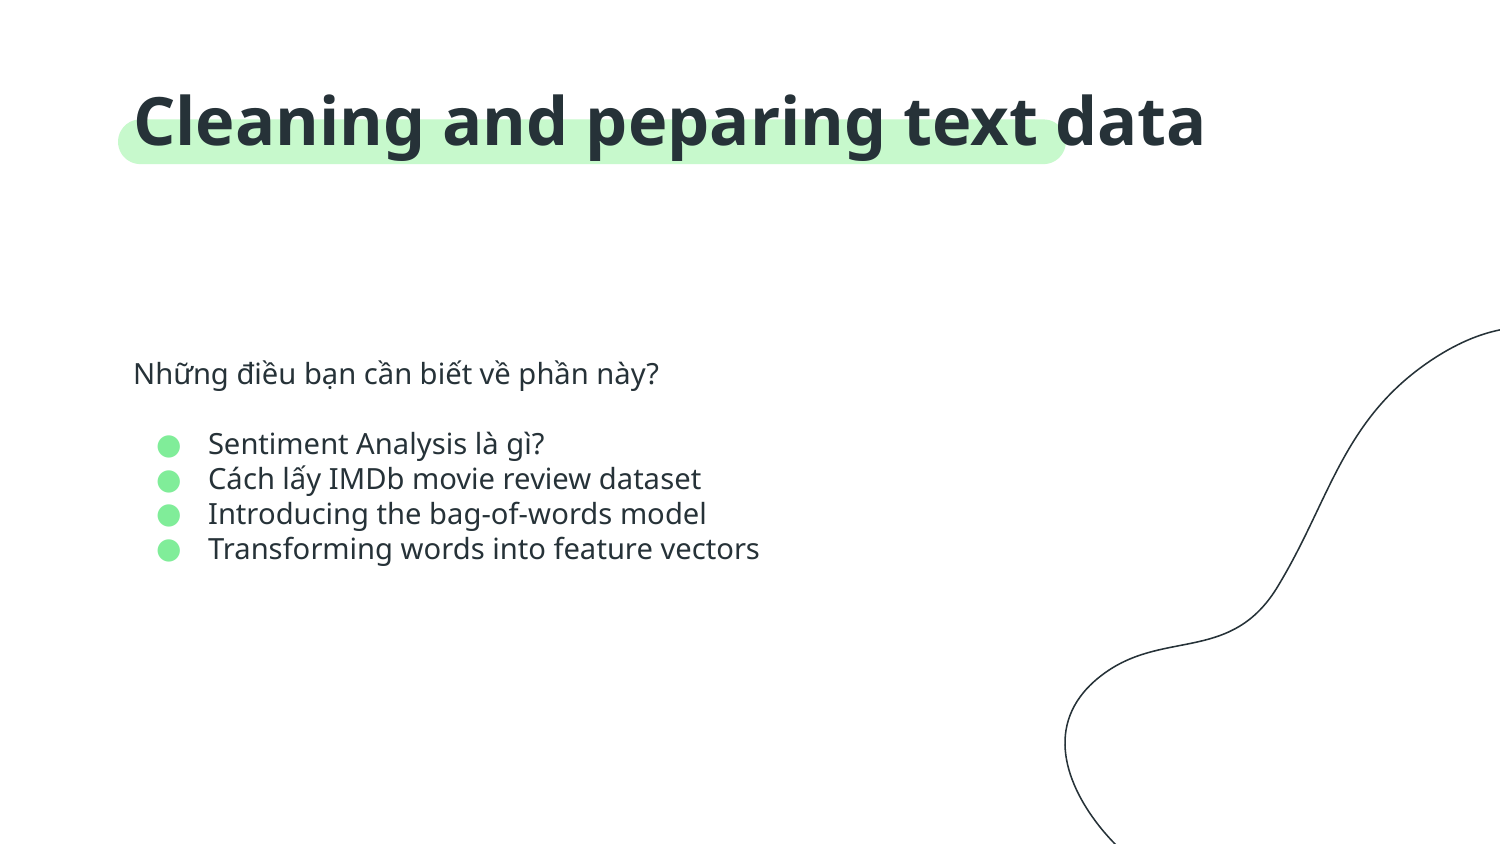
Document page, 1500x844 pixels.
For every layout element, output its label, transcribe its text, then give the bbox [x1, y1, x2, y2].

list Những điều bạn cần biết về phần này? Sentiment Analysis là gì? Cách lấy IMDb movie review dataset Introducing the bag-of-words model Transforming words into feature vectors [118, 340, 980, 658]
title Cleaning and peparing text data [118, 63, 1382, 165]
